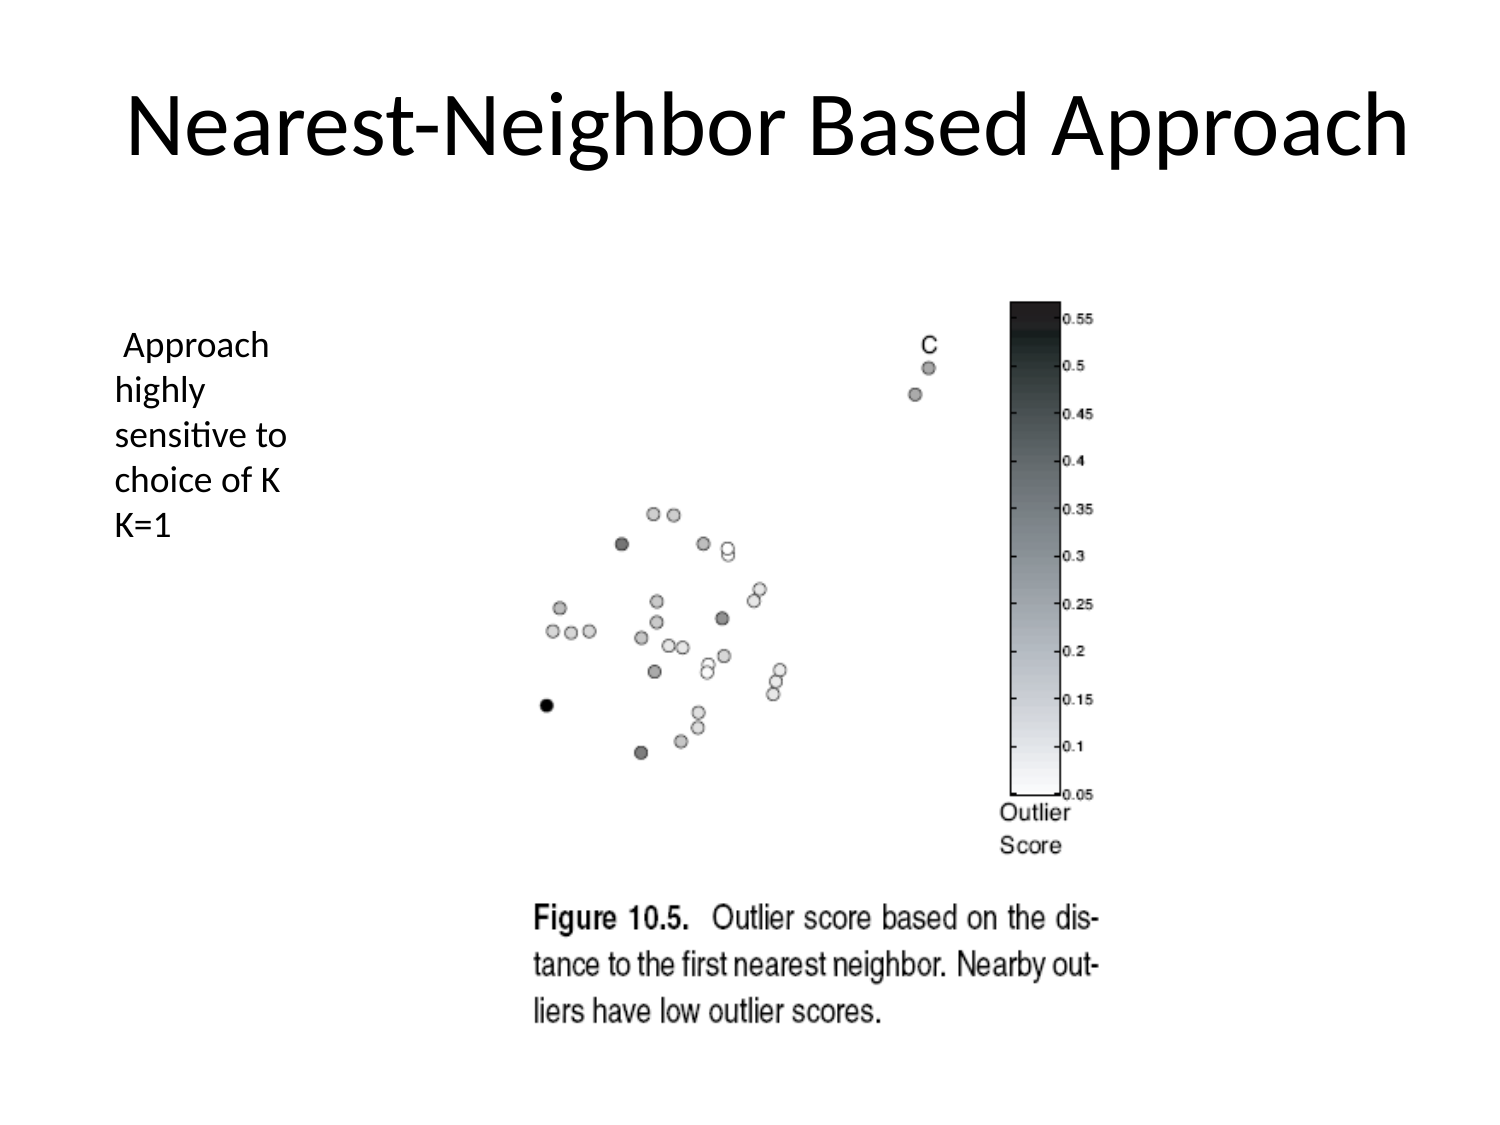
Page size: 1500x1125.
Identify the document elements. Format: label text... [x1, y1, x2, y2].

title Nearest-Neighbor Based Approach [100, 37, 1438, 200]
picture [474, 274, 1157, 1044]
text_box Approach highly sensitive to choice of K K=1 [99, 312, 313, 643]
